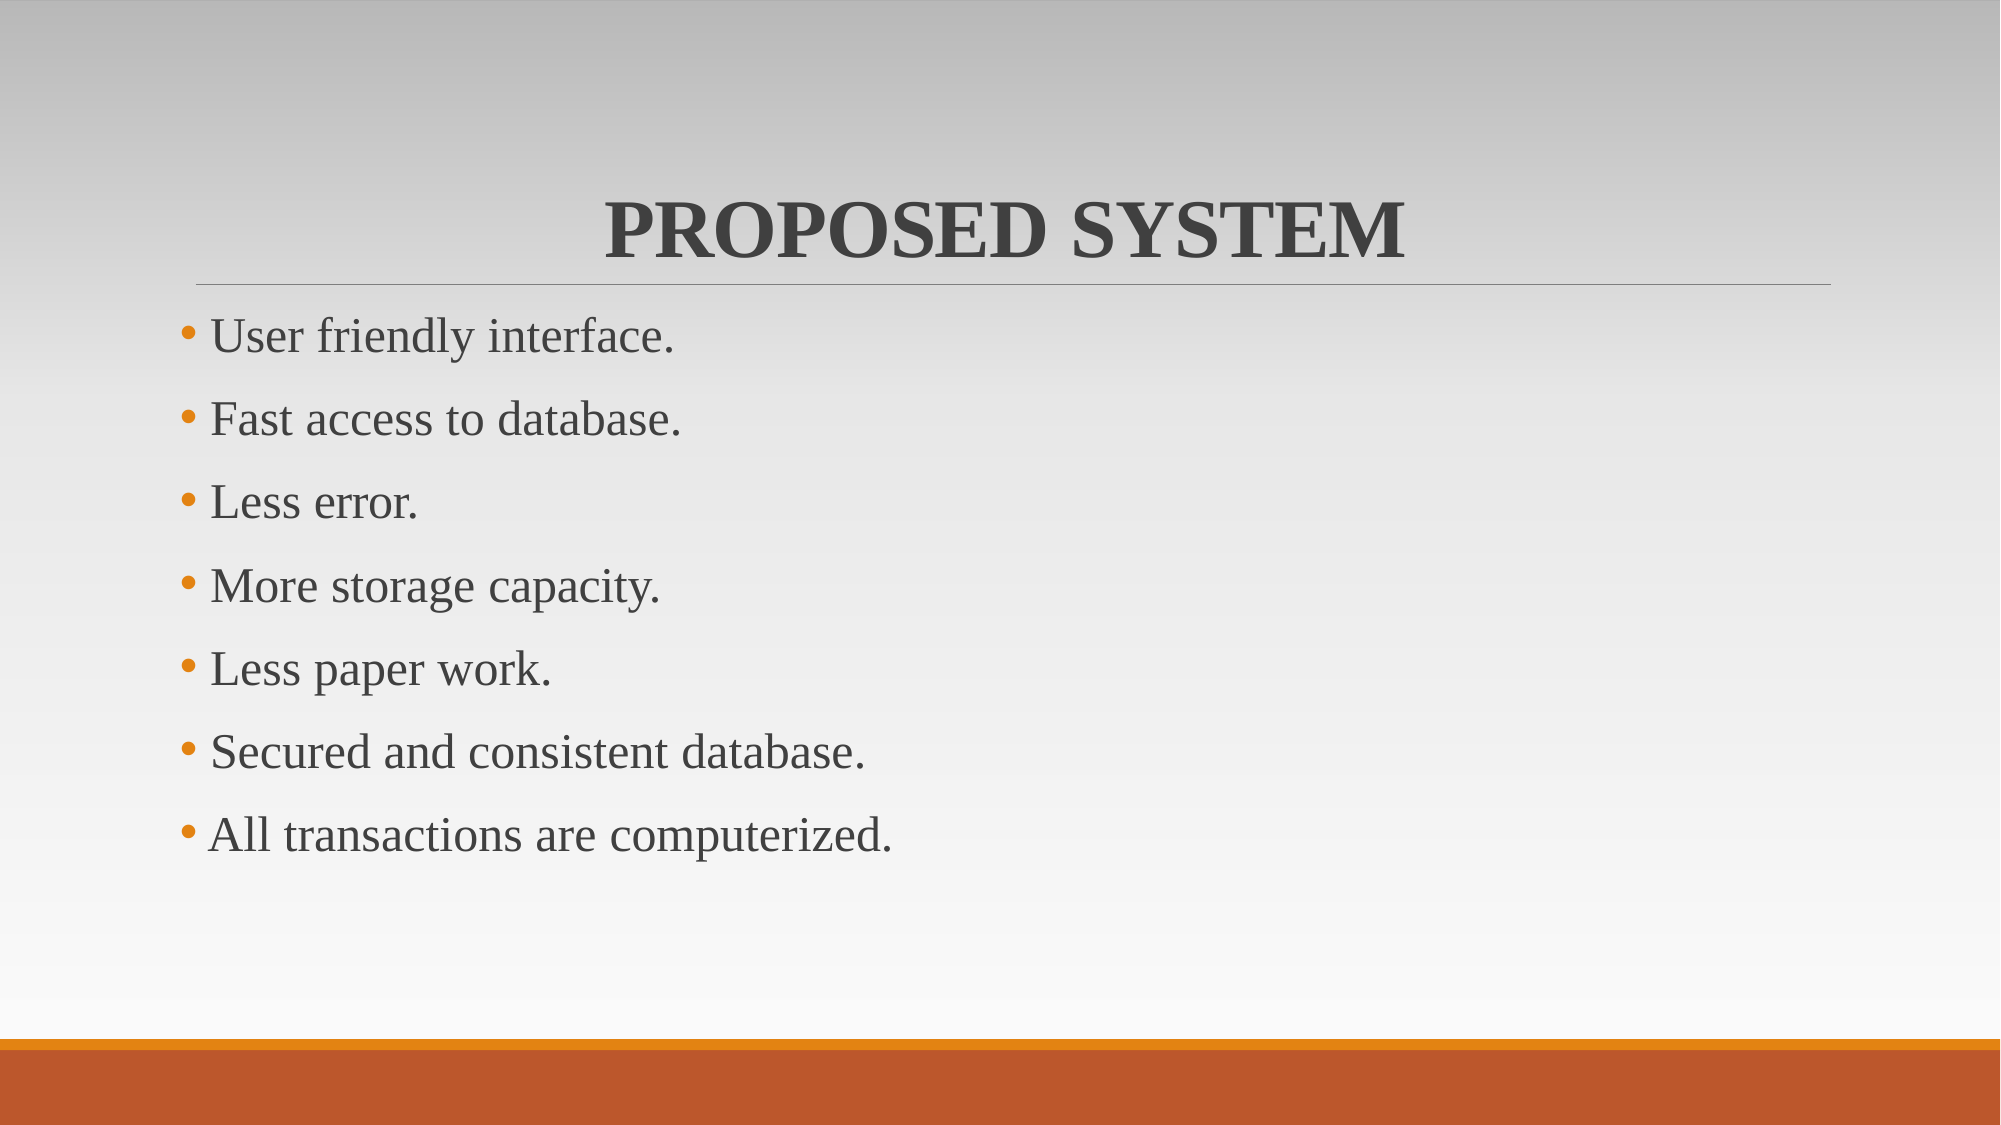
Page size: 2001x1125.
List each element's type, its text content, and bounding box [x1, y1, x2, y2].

picture [0, 0, 2000, 1039]
text_box User friendly interface. Fast access to database. Less error. More storage capacity. Less paper work. Secured and consistent database. All transactions are computerized. [177, 277, 895, 862]
title PROPOSED SYSTEM [602, 172, 1409, 363]
